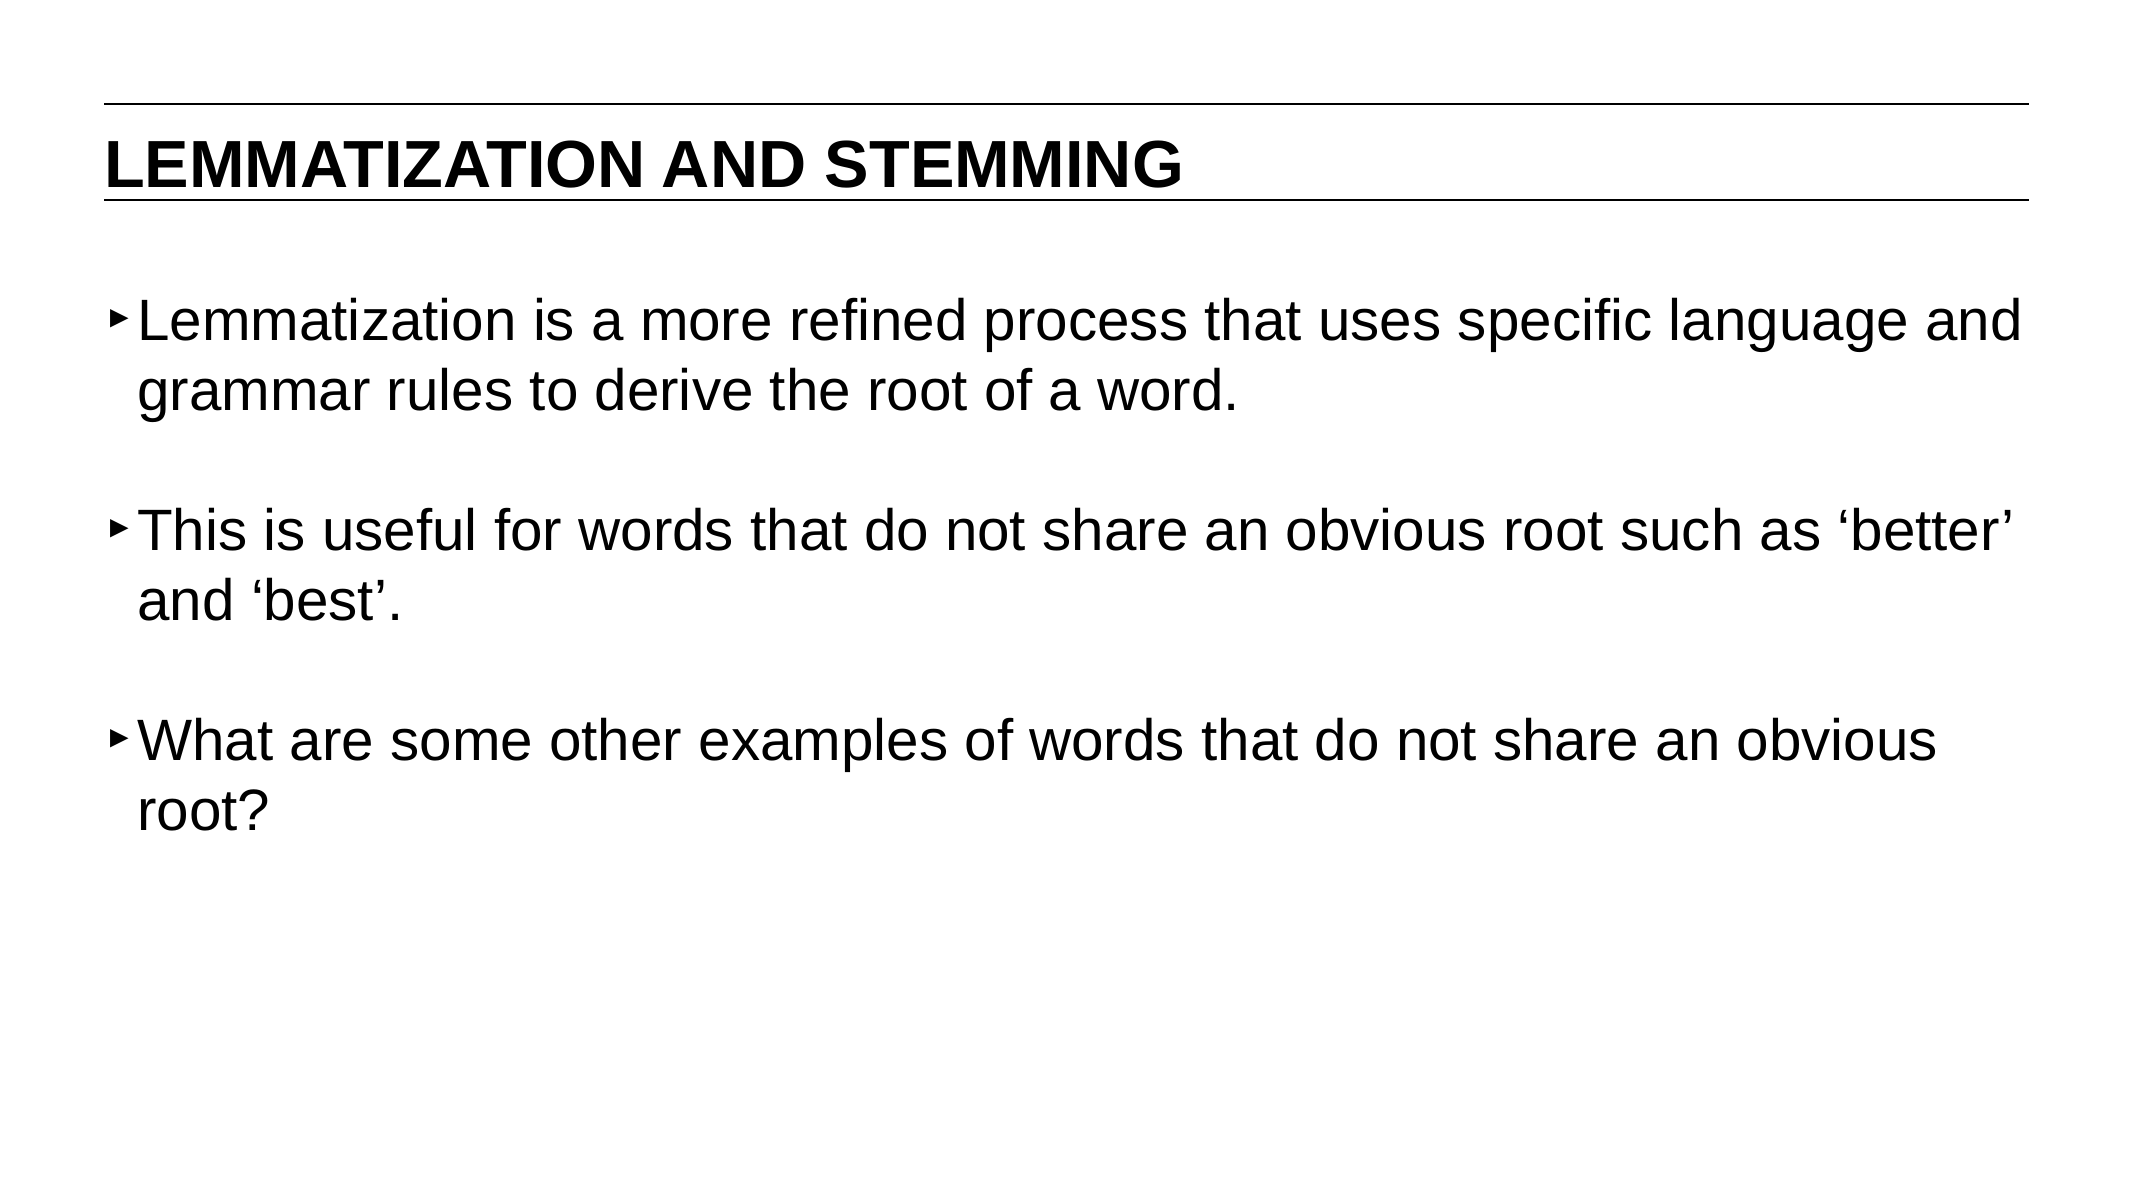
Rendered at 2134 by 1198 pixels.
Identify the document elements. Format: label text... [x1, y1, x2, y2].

list Lemmatization is a more refined process that uses specific language and grammar rules to derive the root of a word. This is useful for words that do not share an obvious root such as ‘better’ and ‘best’. What are some other examples of words that do not share an obvious root? [104, 212, 2030, 837]
text_box LEMMATIZATION AND STEMMING [104, 120, 2030, 192]
